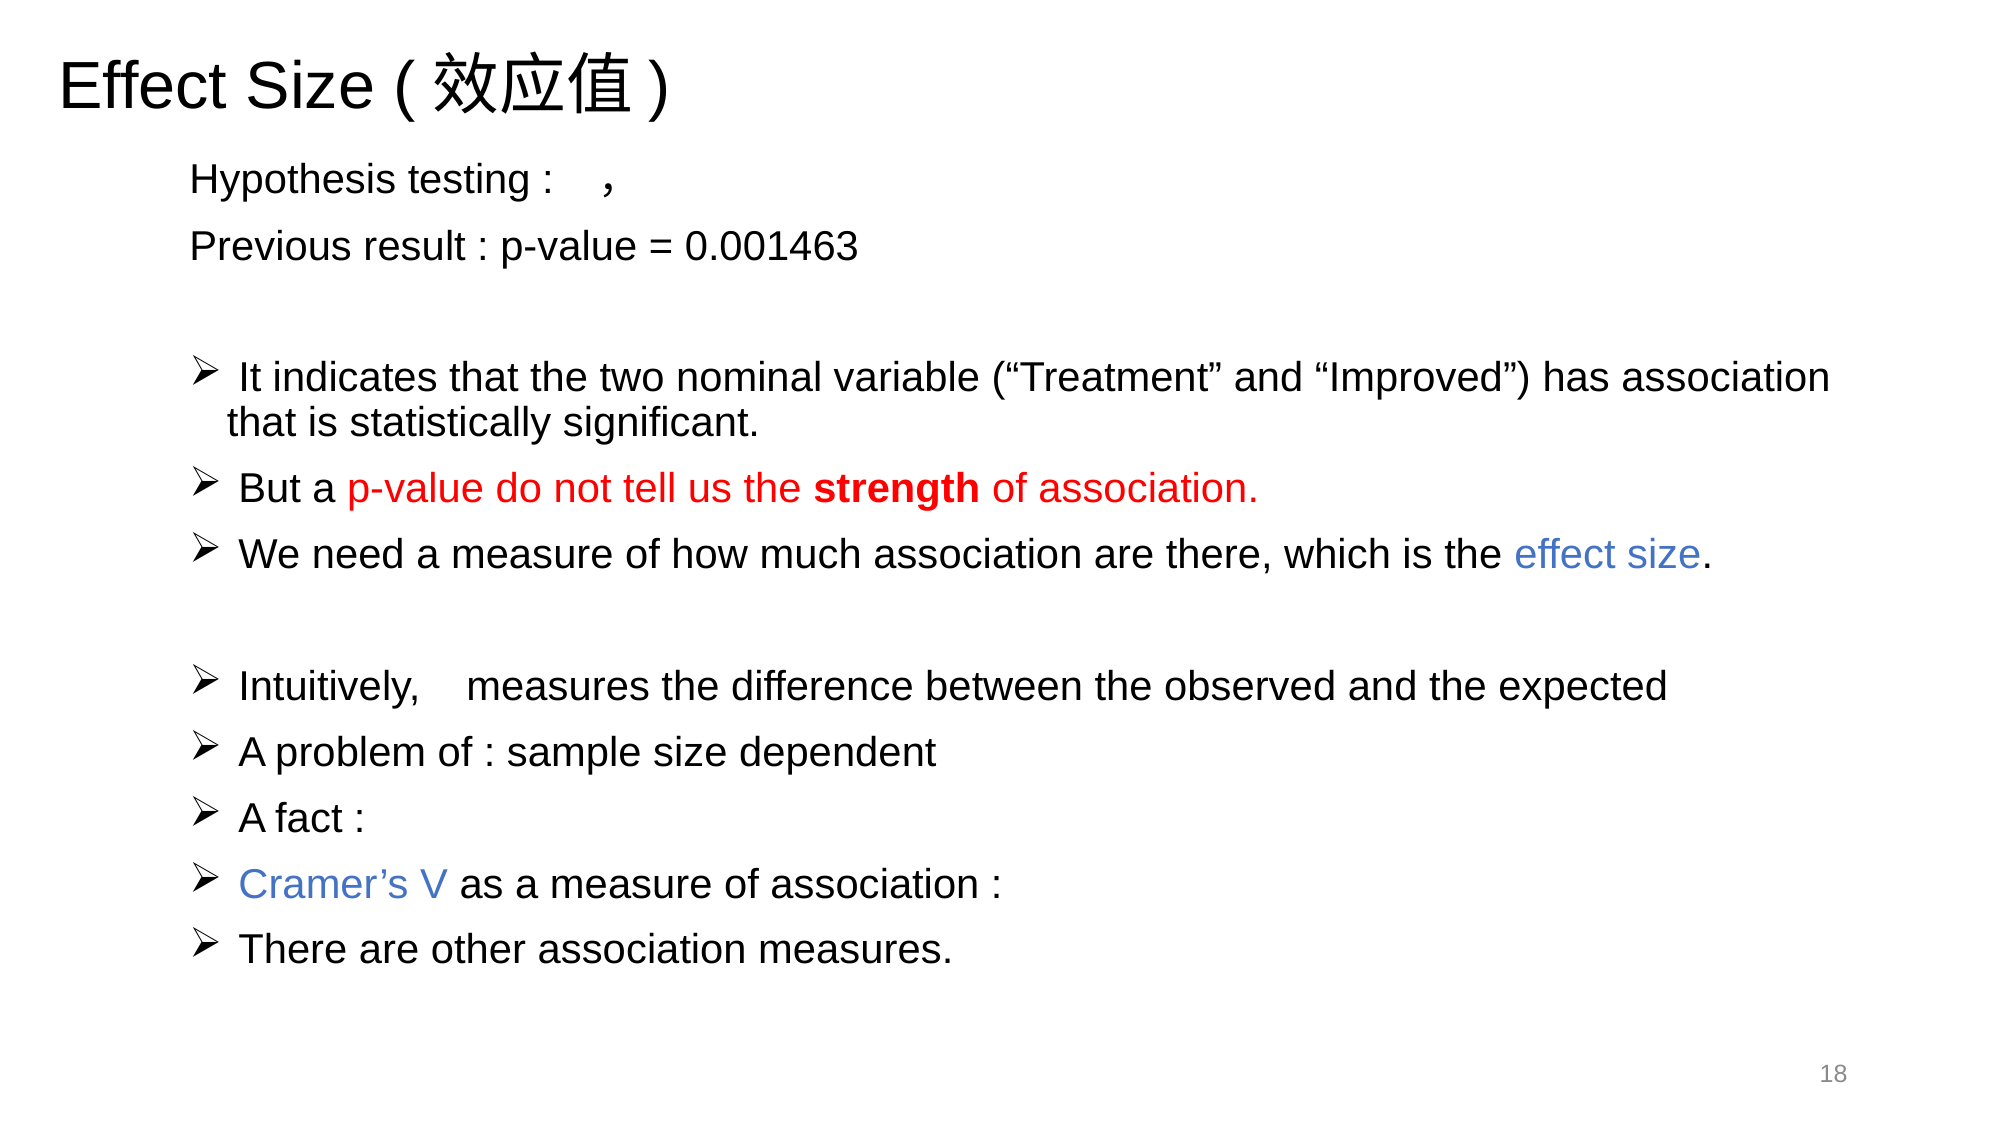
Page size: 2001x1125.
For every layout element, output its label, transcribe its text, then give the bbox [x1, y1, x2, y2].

slide_number 18 [1412, 1042, 1863, 1103]
text_box Effect Size (效应值) [43, 22, 940, 151]
